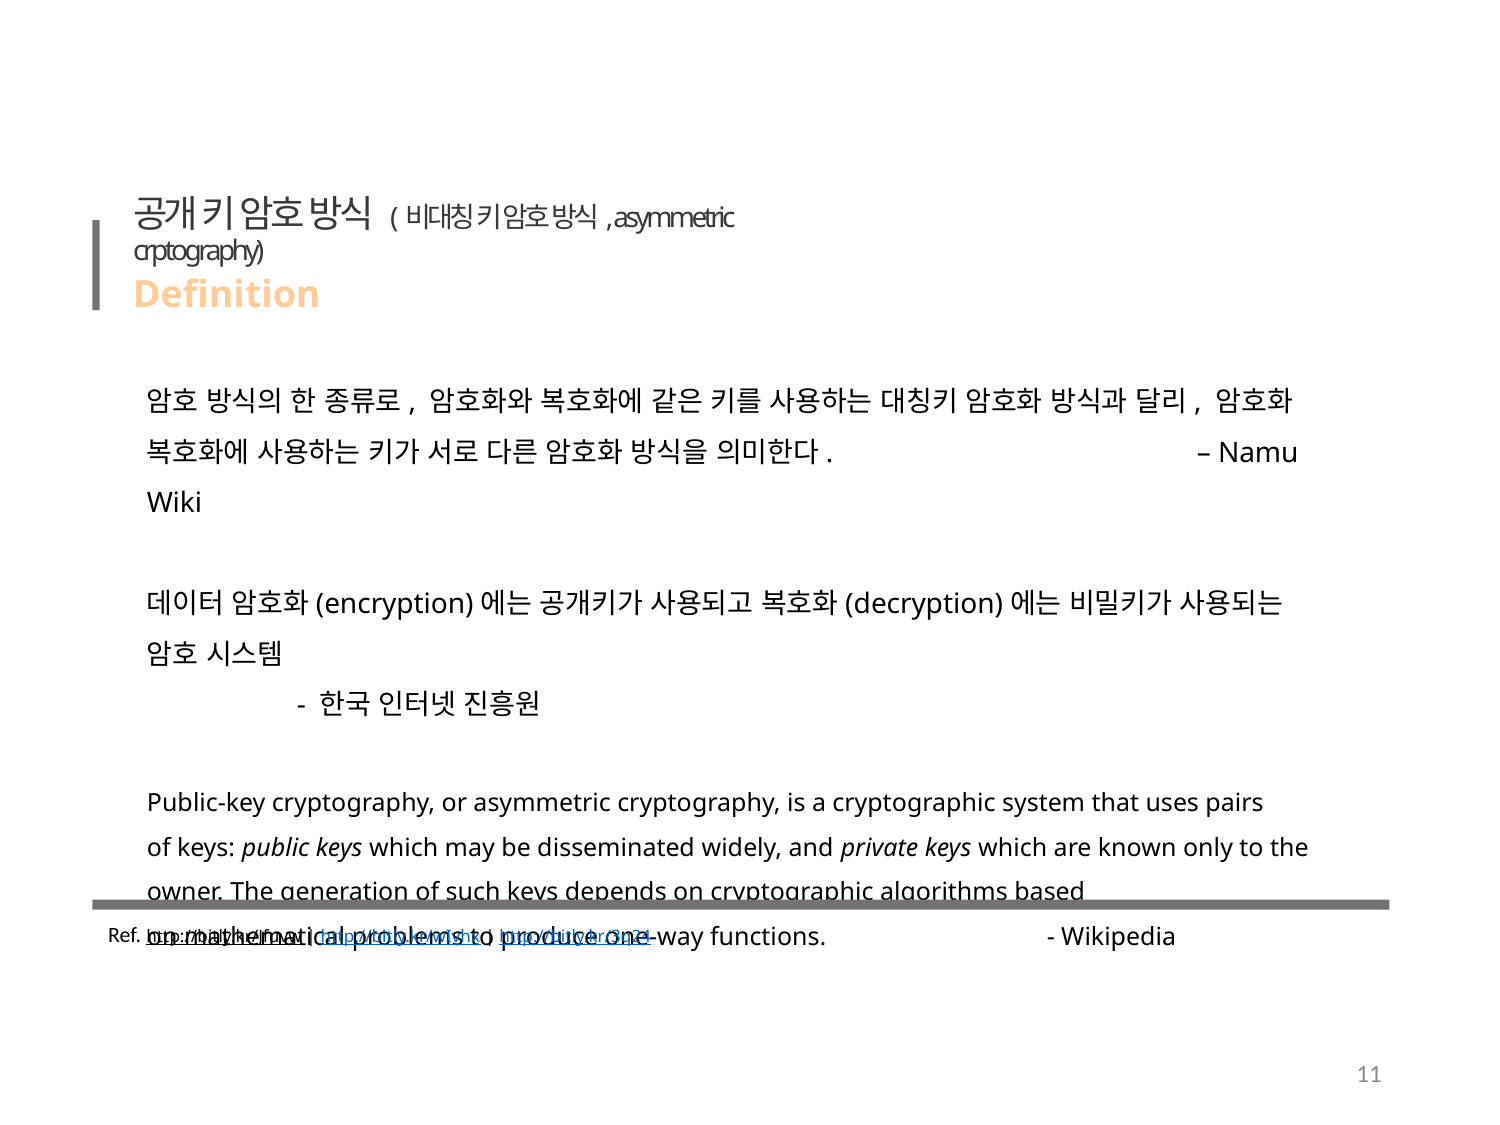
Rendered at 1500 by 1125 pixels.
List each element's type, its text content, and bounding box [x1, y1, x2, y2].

text_box Definition [118, 262, 486, 323]
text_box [92, 899, 1390, 955]
slide_number 11 [1059, 1042, 1397, 1103]
title 공개 키 암호 방식 (비대칭 키 암호 방식, asymmetric crptography) [118, 183, 835, 274]
text_box 암호 방식의 한 종류로, 암호화와 복호화에 같은 키를 사용하는 대칭키 암호화 방식과 달리, 암호화 복호화에 사용하는 키가 서로 다른 암호화 방식을 의미한다. – Namu Wiki 데이터 암호화(encryption)에는 공개키가 사용되고 복호화(decryption)에는 비밀키가 사용되는 암호 시스템 - 한국 인터넷 진흥원 Public-key cryptography, or asymmetric cryptography, is a cryptographic system that uses pairs of keys: public keys which may be disseminated widely, and private keys which are known only to the owner. The generation of such keys depends on cryptographic algorithms based on mathematical problems to produce one-way functions. - Wikipedia [132, 359, 1350, 899]
text_box [91, 219, 101, 311]
